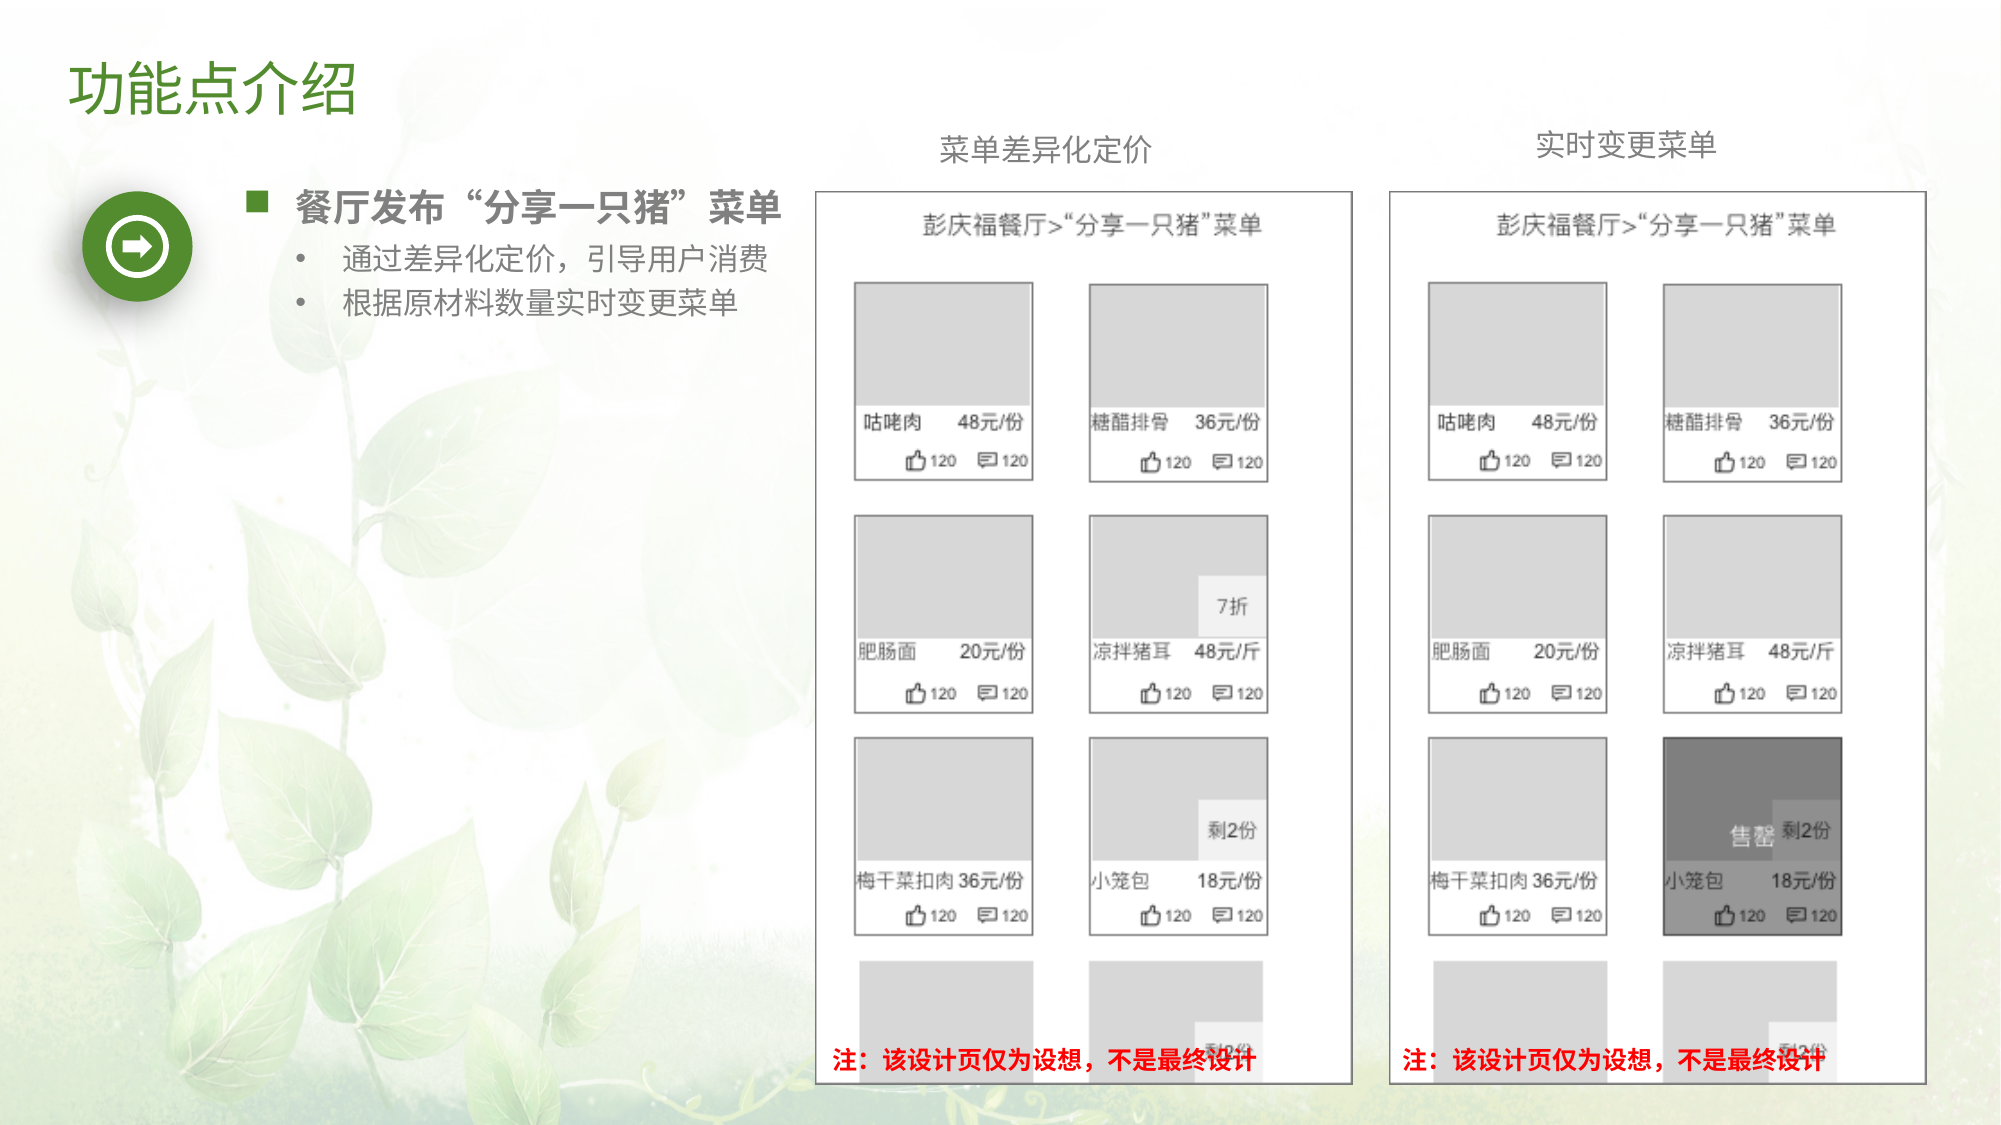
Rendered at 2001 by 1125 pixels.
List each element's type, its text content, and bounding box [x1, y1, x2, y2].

text_box 餐厅发布“分享一只猪”菜单 [213, 174, 858, 248]
text_box 菜单差异化定价 [910, 123, 1196, 181]
text_box 注：该设计页仅为设想，不是最终设计 [802, 1038, 1447, 1111]
text_box 通过差异化定价，引导用户消费 根据原材料数量实时变更菜单 [265, 248, 812, 343]
picture [1389, 191, 1927, 1085]
title 功能点介绍 [52, 49, 1778, 133]
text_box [82, 191, 193, 302]
picture [815, 191, 1353, 1085]
text_box 注：该设计页仅为设想，不是最终设计 [1447, 1038, 2000, 1111]
text_box 实时变更菜单 [1505, 118, 1756, 176]
